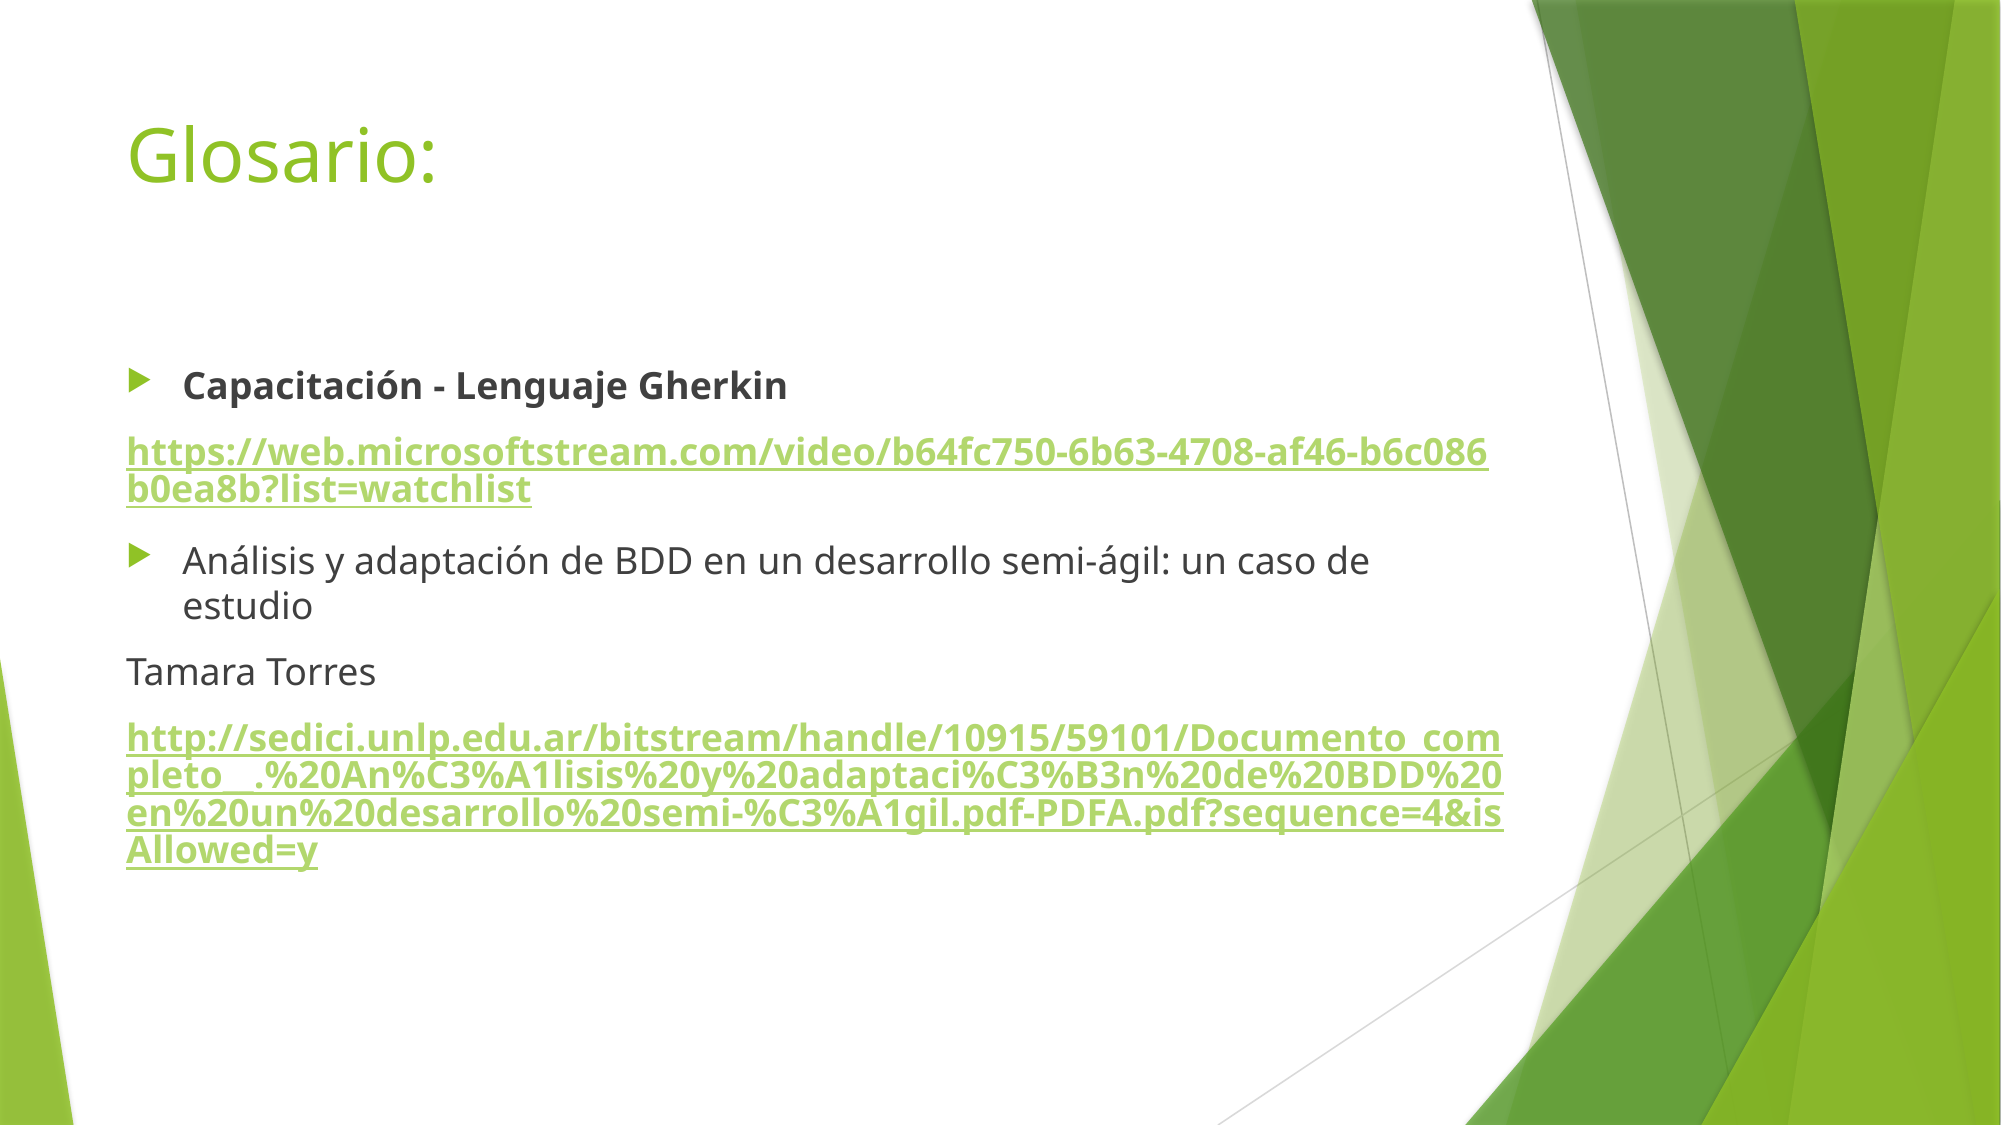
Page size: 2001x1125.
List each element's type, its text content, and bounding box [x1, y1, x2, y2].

list Capacitación - Lenguaje Gherkin https://web.microsoftstream.com/video/b64fc750-6b63-4708-af46-b6c086b0ea8b?list=watchlist Análisis y adaptación de BDD en un desarrollo semi-ágil: un caso de estudio Tamara Torres http://sedici.unlp.edu.ar/bitstream/handle/10915/59101/Documento_completo__.%20An%C3%A1lisis%20y%20adaptaci%C3%B3n%20de%20BDD%20en%20un%20desarrollo%20semi-%C3%A1gil.pdf-PDFA.pdf?sequence=4&isAllowed=y [111, 354, 1522, 992]
title Glosario: [111, 99, 1522, 317]
